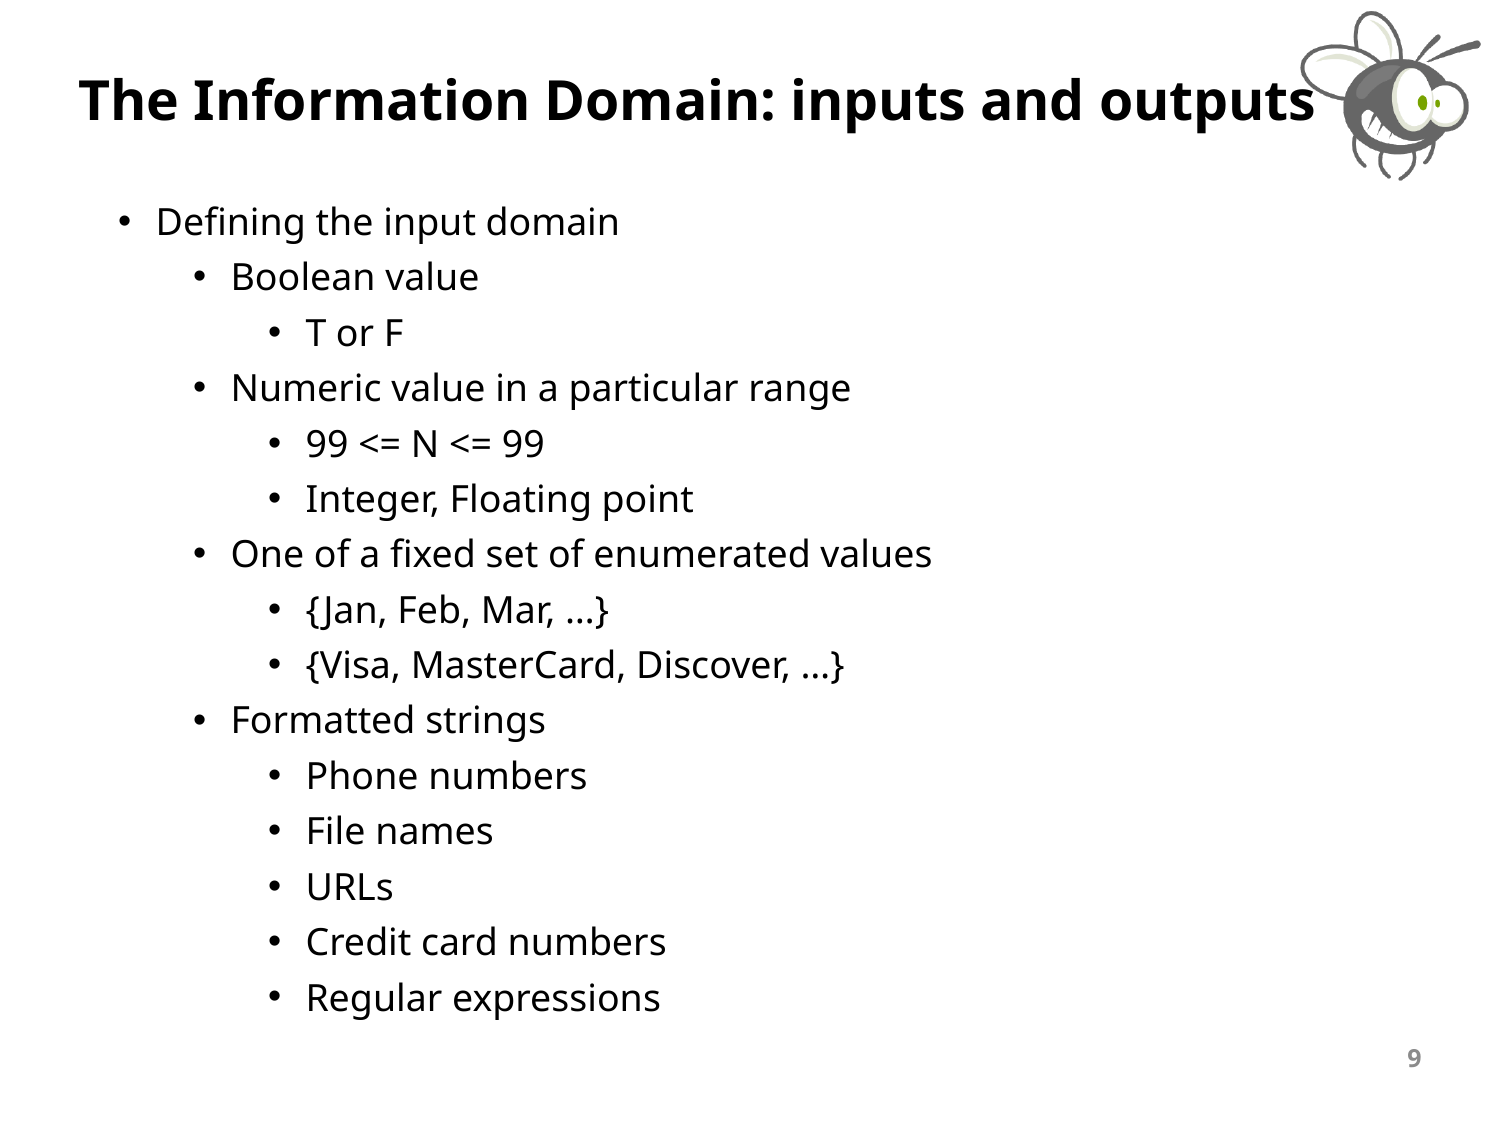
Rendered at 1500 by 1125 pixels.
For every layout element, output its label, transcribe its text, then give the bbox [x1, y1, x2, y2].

list Defining the input domain Boolean value T or F Numeric value in a particular range 99 <= N <= 99 Integer, Floating point One of a fixed set of enumerated values {Jan, Feb, Mar, …} {Visa, MasterCard, Discover, …} Formatted strings Phone numbers File names URLs Credit card numbers Regular expressions [103, 190, 1397, 1076]
picture [1291, 1, 1488, 187]
title The Information Domain: inputs and outputs [63, 43, 1437, 161]
slide_number 9 [1275, 1029, 1437, 1090]
